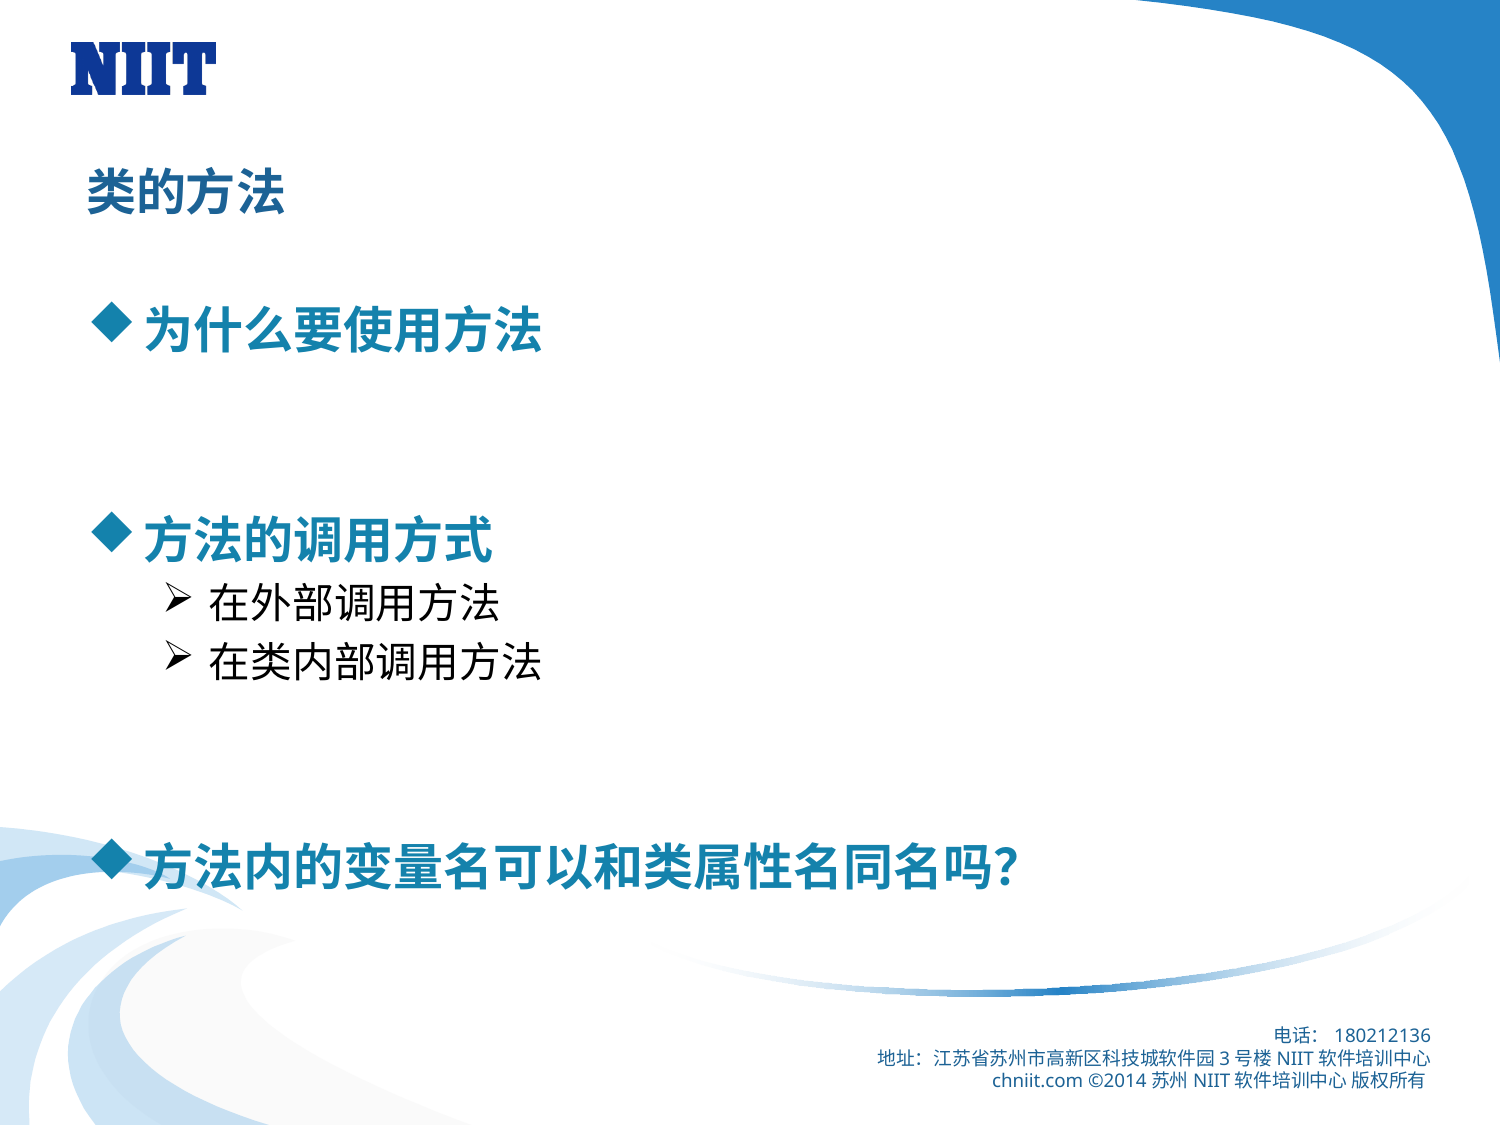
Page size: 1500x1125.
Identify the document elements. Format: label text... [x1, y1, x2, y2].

list 为什么要使用方法 方法的调用方式 在外部调用方法 在类内部调用方法 方法内的变量名可以和类属性名同名吗？ [72, 291, 1425, 983]
picture [71, 42, 216, 95]
title 类的方法 [71, 131, 1422, 250]
